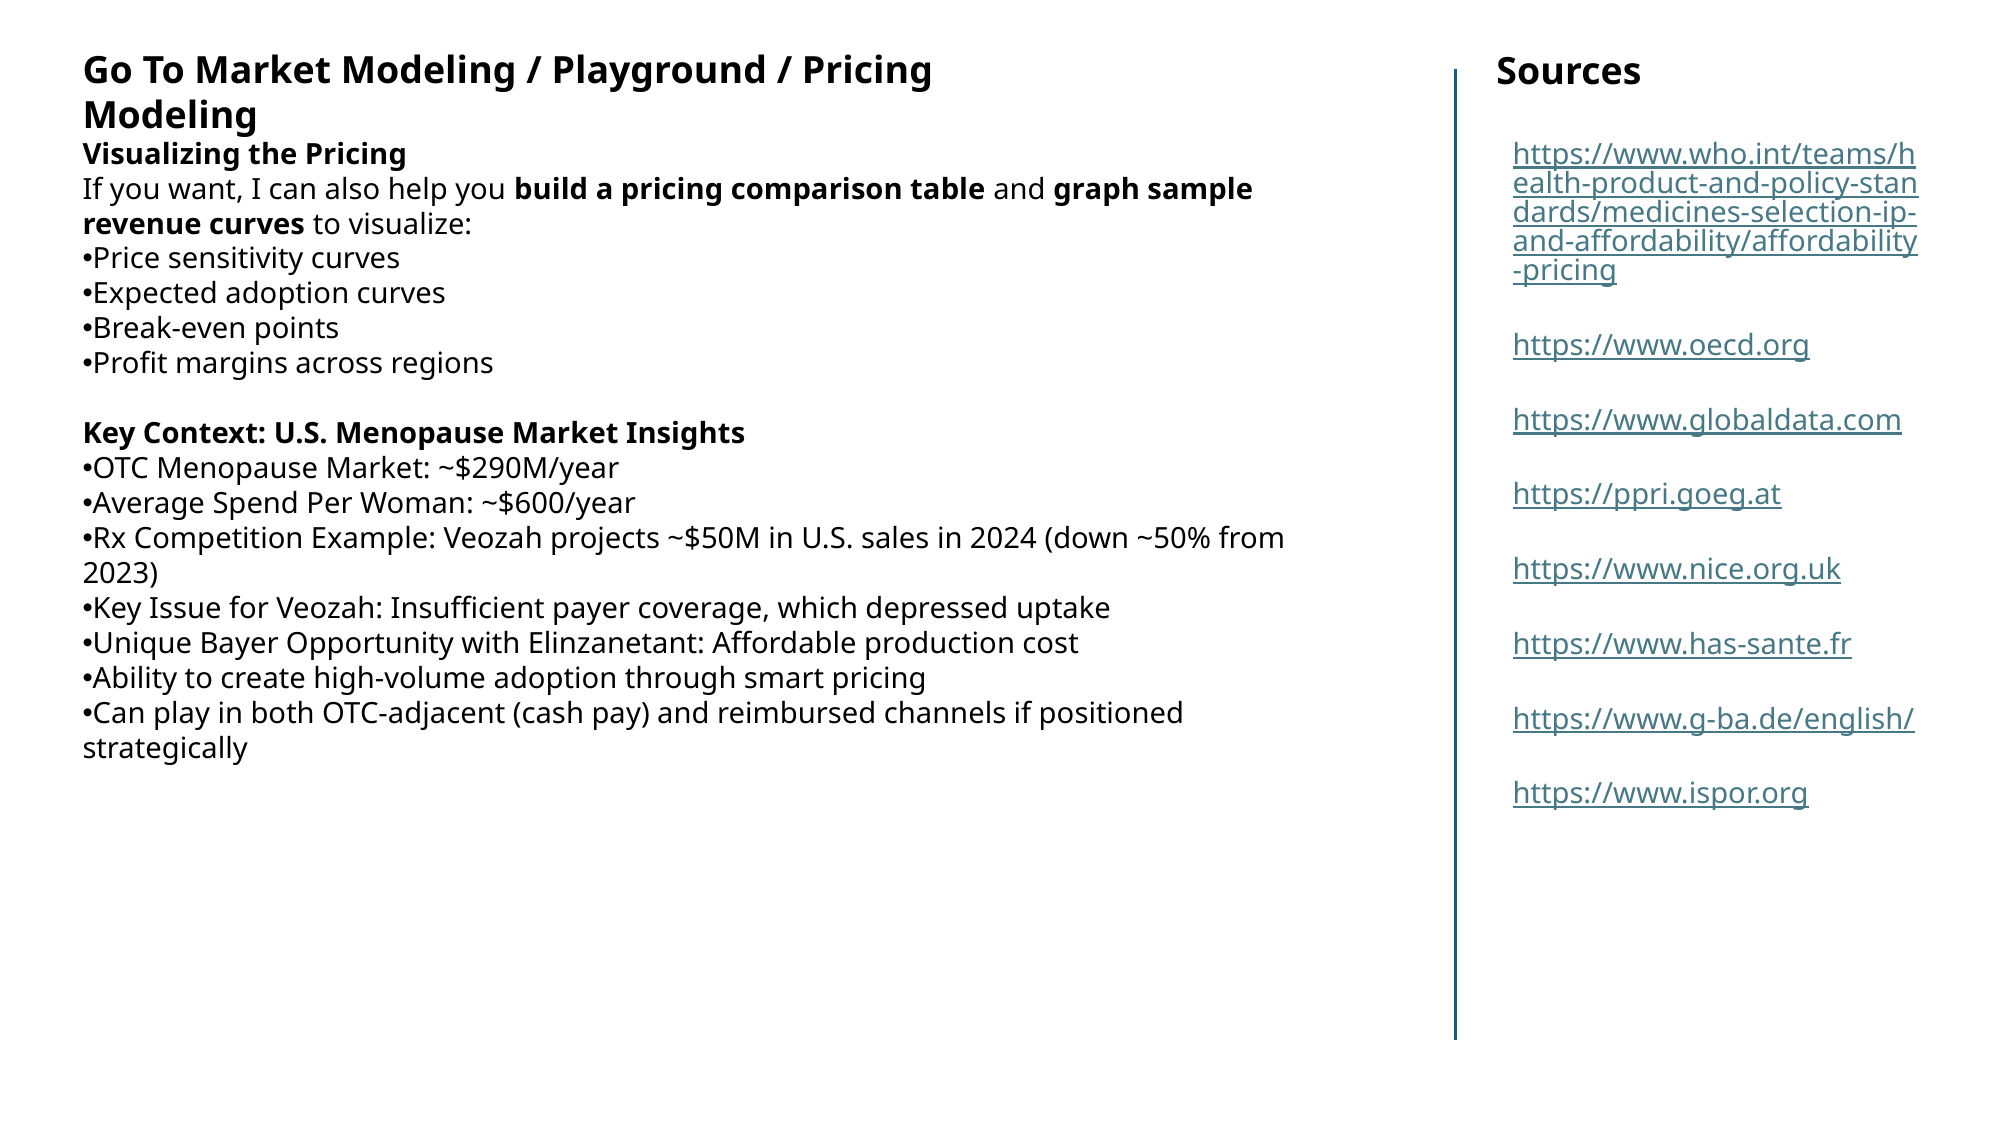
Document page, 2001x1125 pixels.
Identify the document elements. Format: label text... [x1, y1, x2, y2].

text_box Visualizing the Pricing If you want, I can also help you build a pricing comparison table and graph sample revenue curves to visualize: Price sensitivity curves Expected adoption curves Break-even points Profit margins across regions Key Context: U.S. Menopause Market Insights OTC Menopause Market: ~$290M/year Average Spend Per Woman: ~$600/year Rx Competition Example: Veozah projects ~$50M in U.S. sales in 2024 (down ~50% from 2023) Key Issue for Veozah: Insufficient payer coverage, which depressed uptake Unique Bayer Opportunity with Elinzanetant: Affordable production cost Ability to create high-volume adoption through smart pricing Can play in both OTC-adjacent (cash pay) and reimbursed channels if positioned strategically [67, 127, 1344, 772]
text_box Go To Market Modeling / Playground / Pricing Modeling [67, 38, 1048, 127]
text_box Sources [1481, 39, 1657, 100]
text_box https://www.who.int/teams/health-product-and-policy-standards/medicines-selection-ip-and-affordability/affordability-pricing https://www.oecd.org https://www.globaldata.com https://ppri.goeg.at https://www.nice.org.uk https://www.has-sante.fr https://www.g-ba.de/english/ https://www.ispor.org [1497, 127, 1934, 775]
